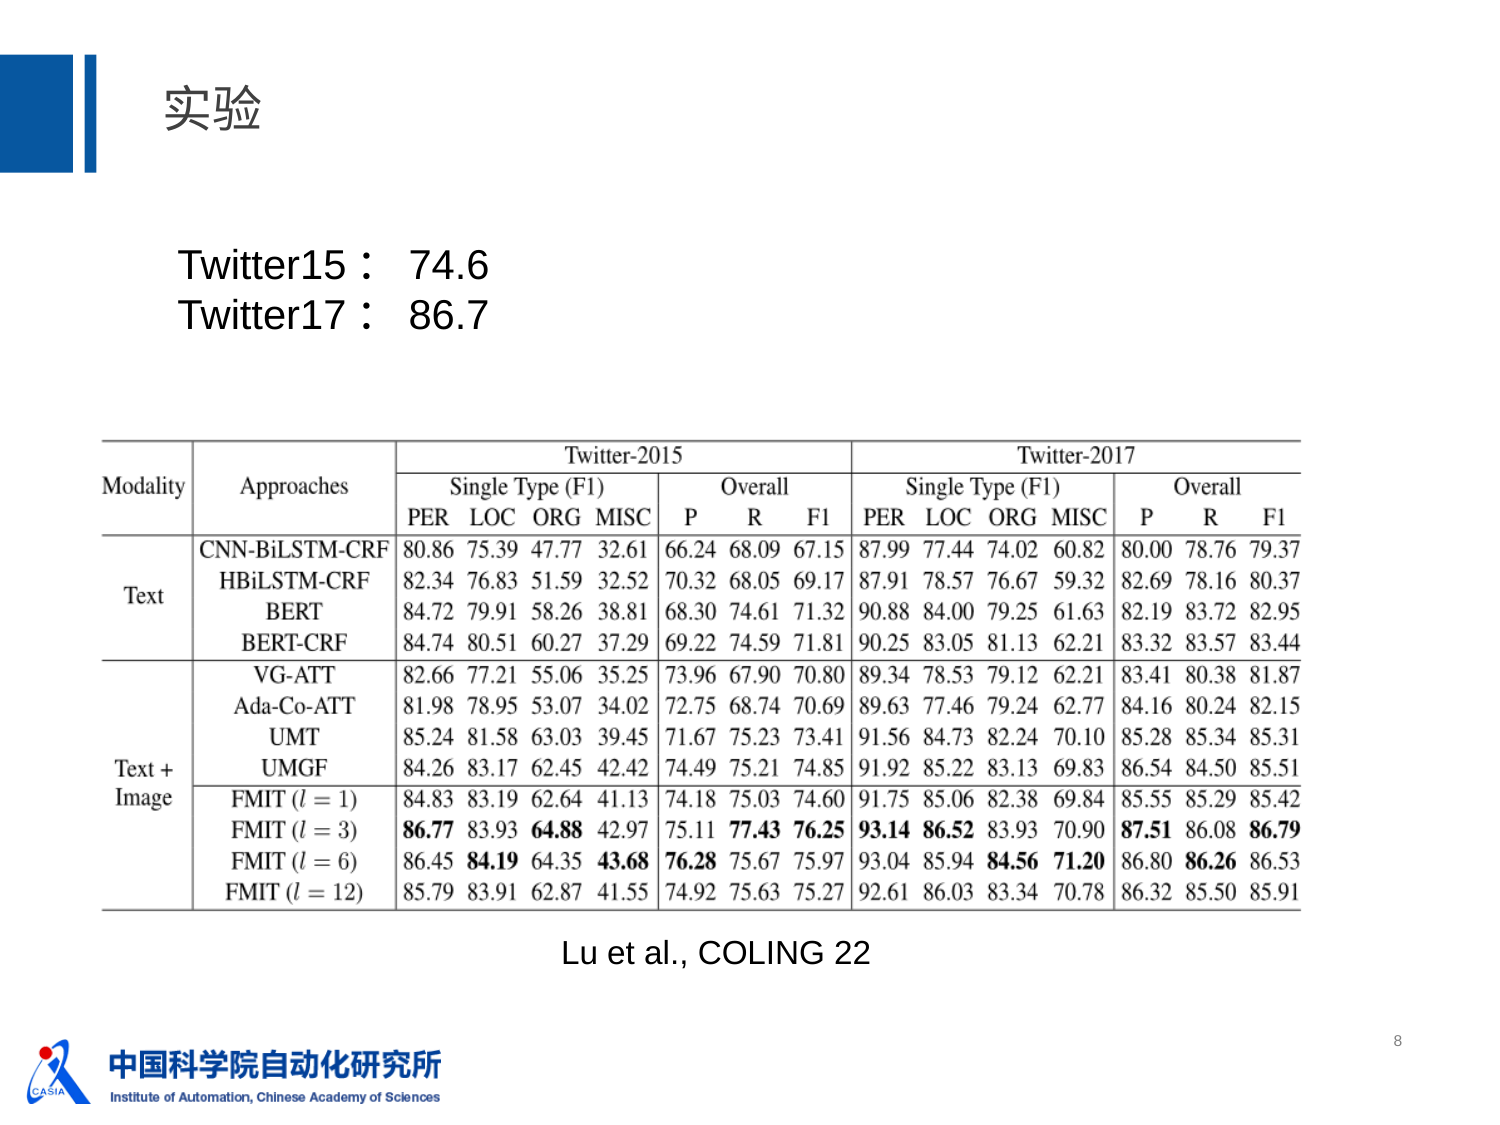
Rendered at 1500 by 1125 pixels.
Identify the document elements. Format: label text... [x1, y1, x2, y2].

text_box Twitter15：74.6 Twitter17：86.7 [162, 230, 540, 346]
picture [90, 435, 1330, 925]
text_box Lu et al., COLING 22 [484, 925, 948, 979]
title 实验 [147, 54, 1483, 169]
slide_number 8 [1059, 1023, 1418, 1058]
picture [26, 1039, 441, 1104]
